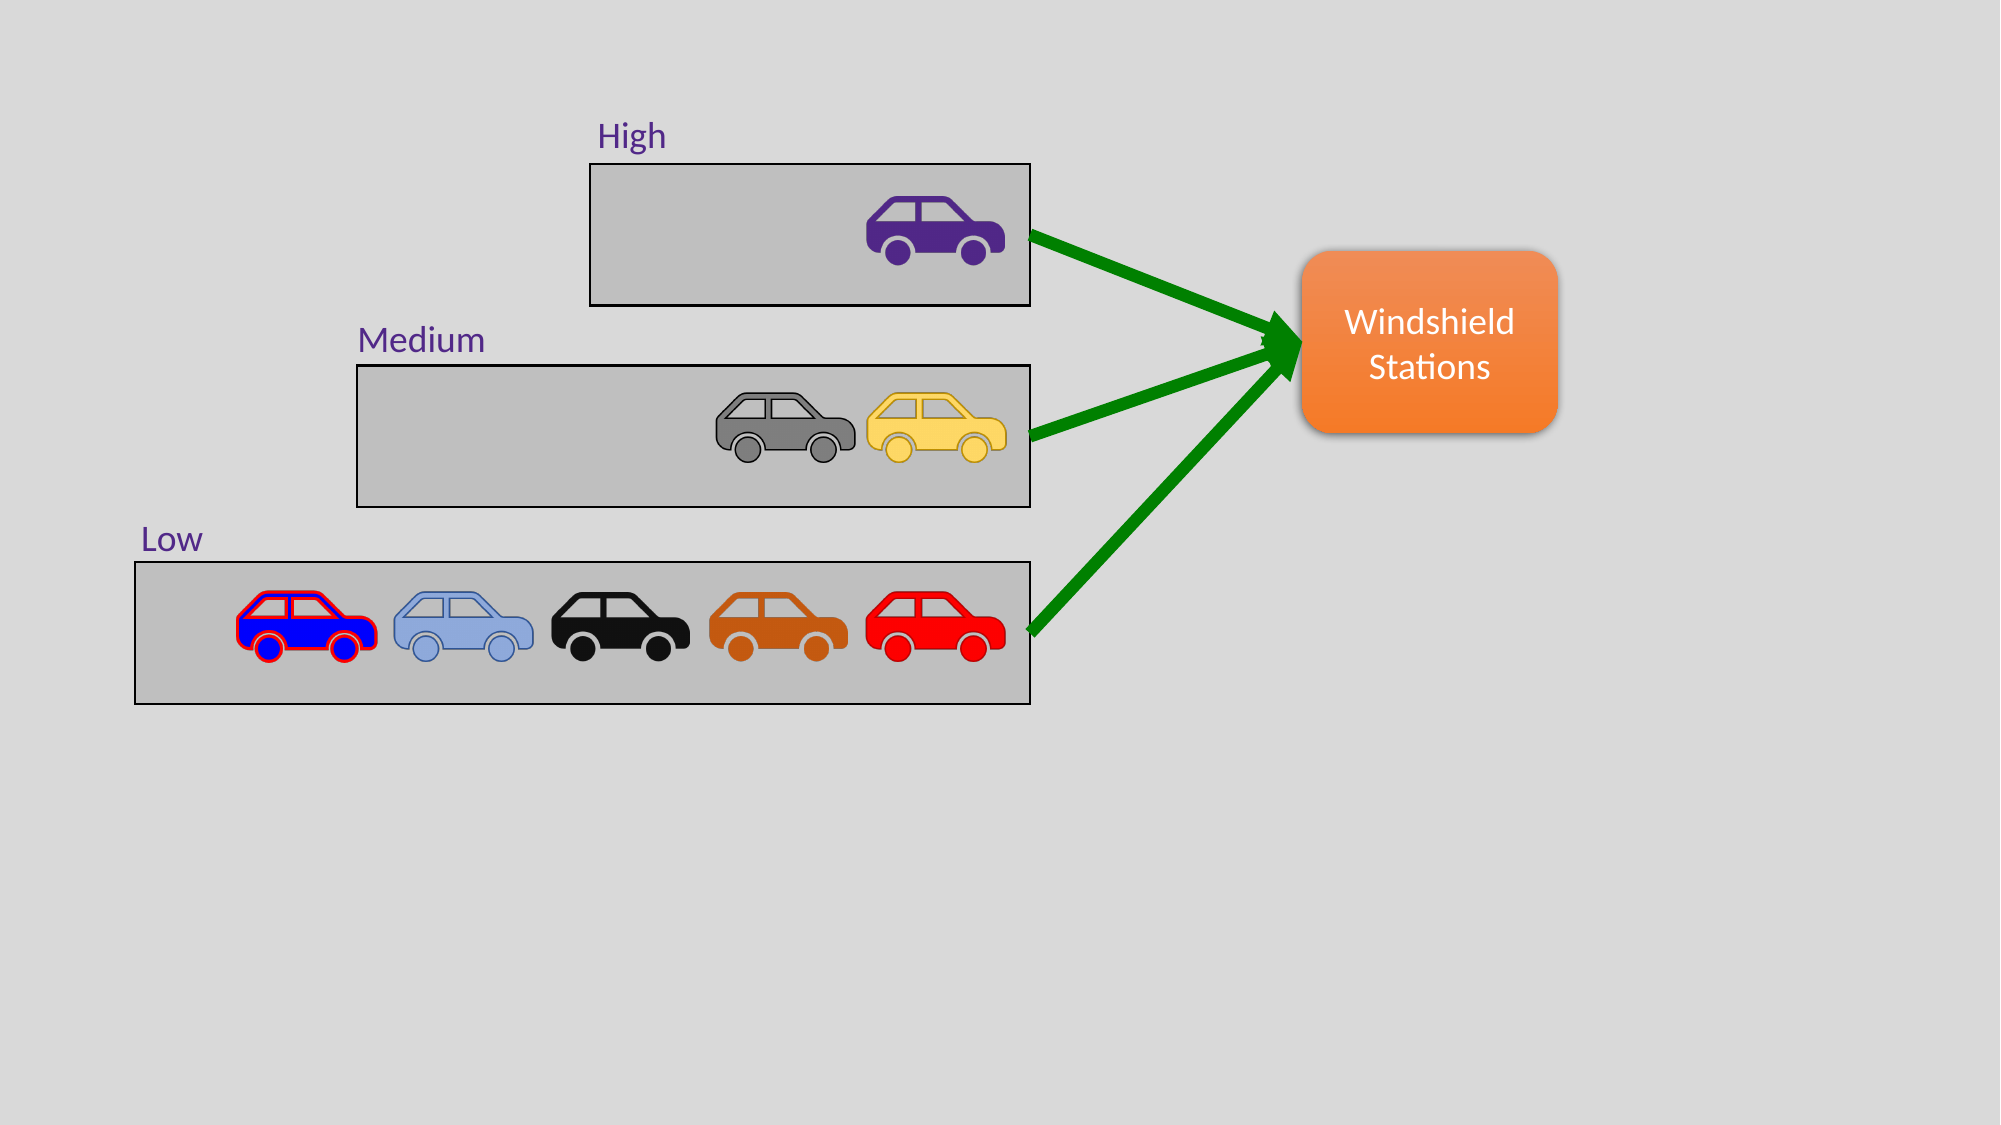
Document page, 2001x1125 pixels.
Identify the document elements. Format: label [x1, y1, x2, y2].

text_box [126, 103, 1558, 705]
